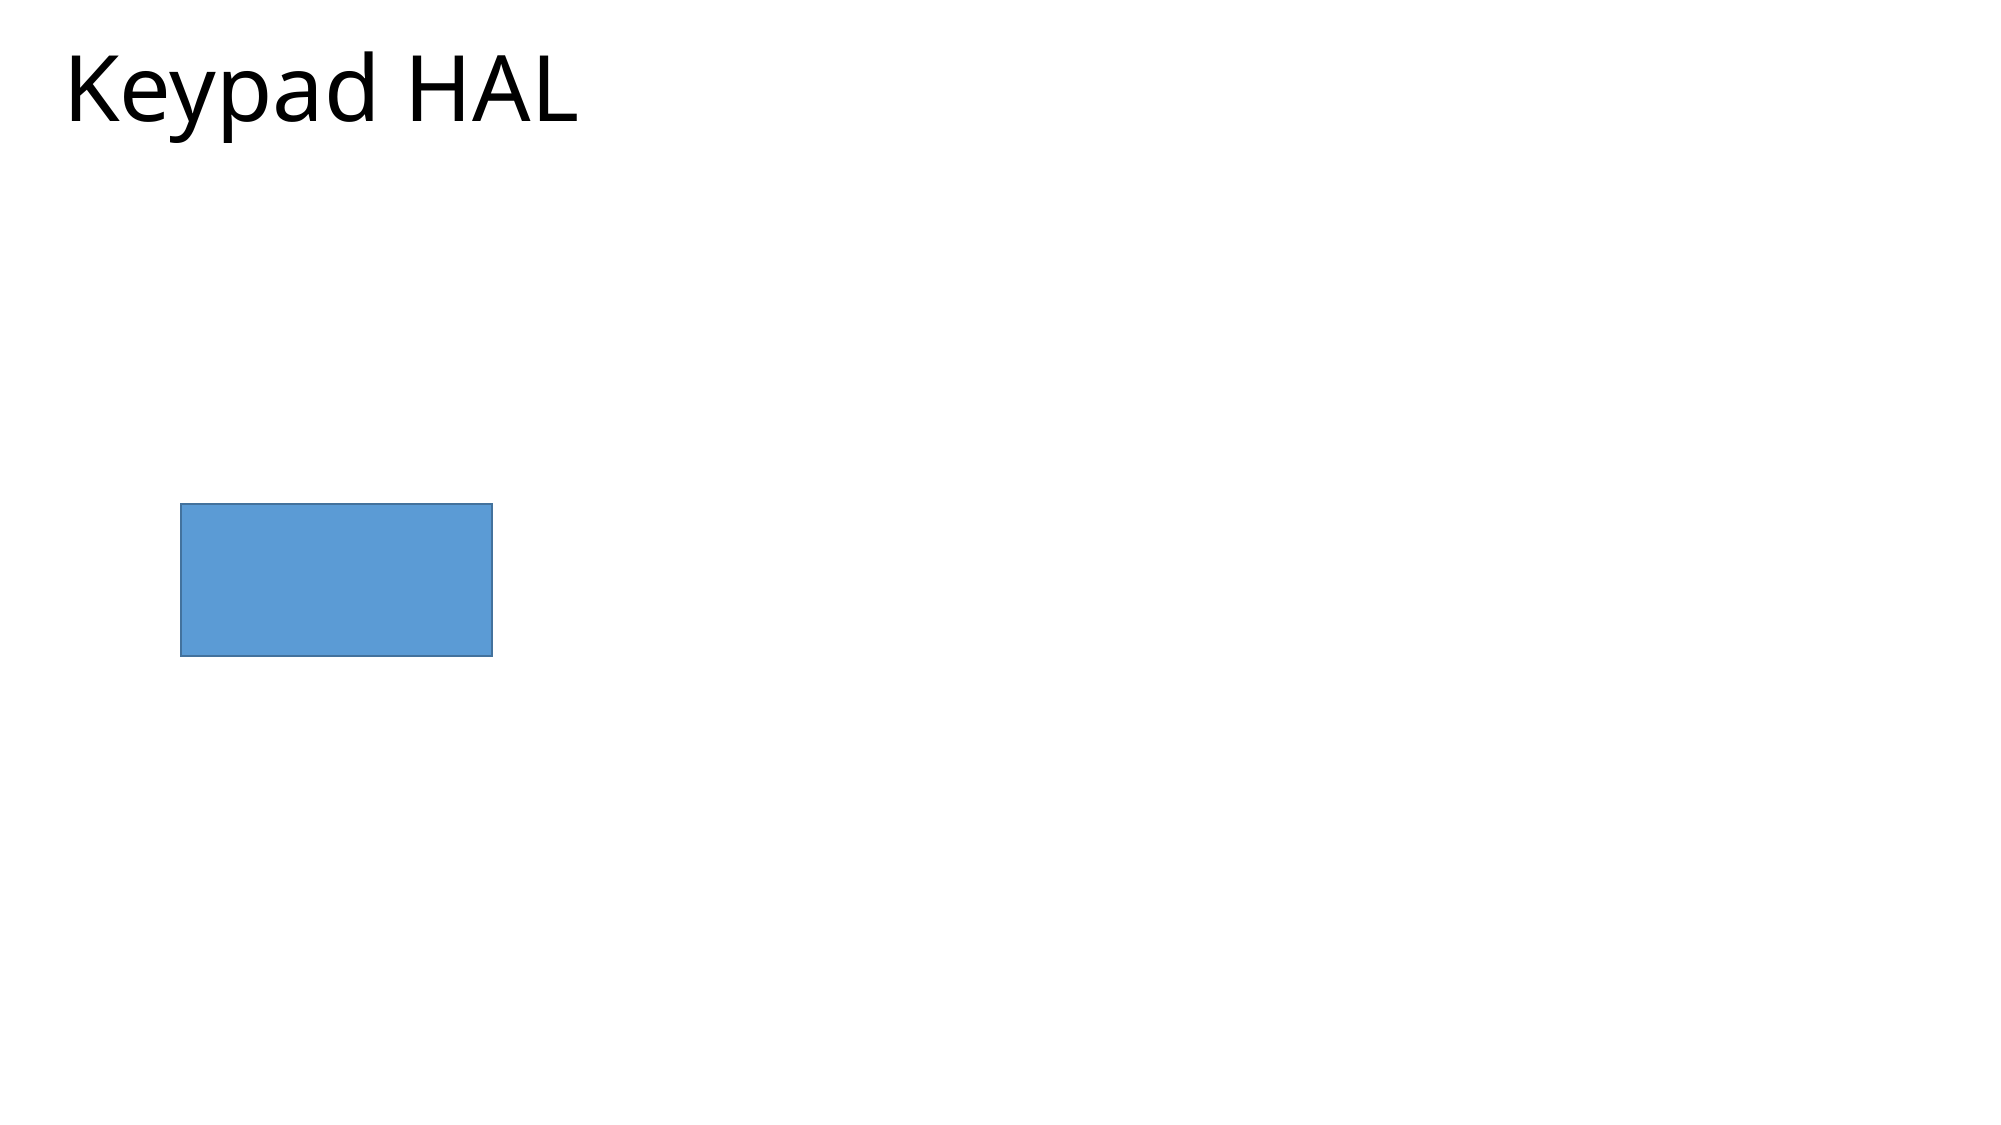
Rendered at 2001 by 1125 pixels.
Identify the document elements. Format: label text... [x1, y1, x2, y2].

text_box [180, 503, 493, 657]
title Keypad HAL [48, 26, 1759, 156]
